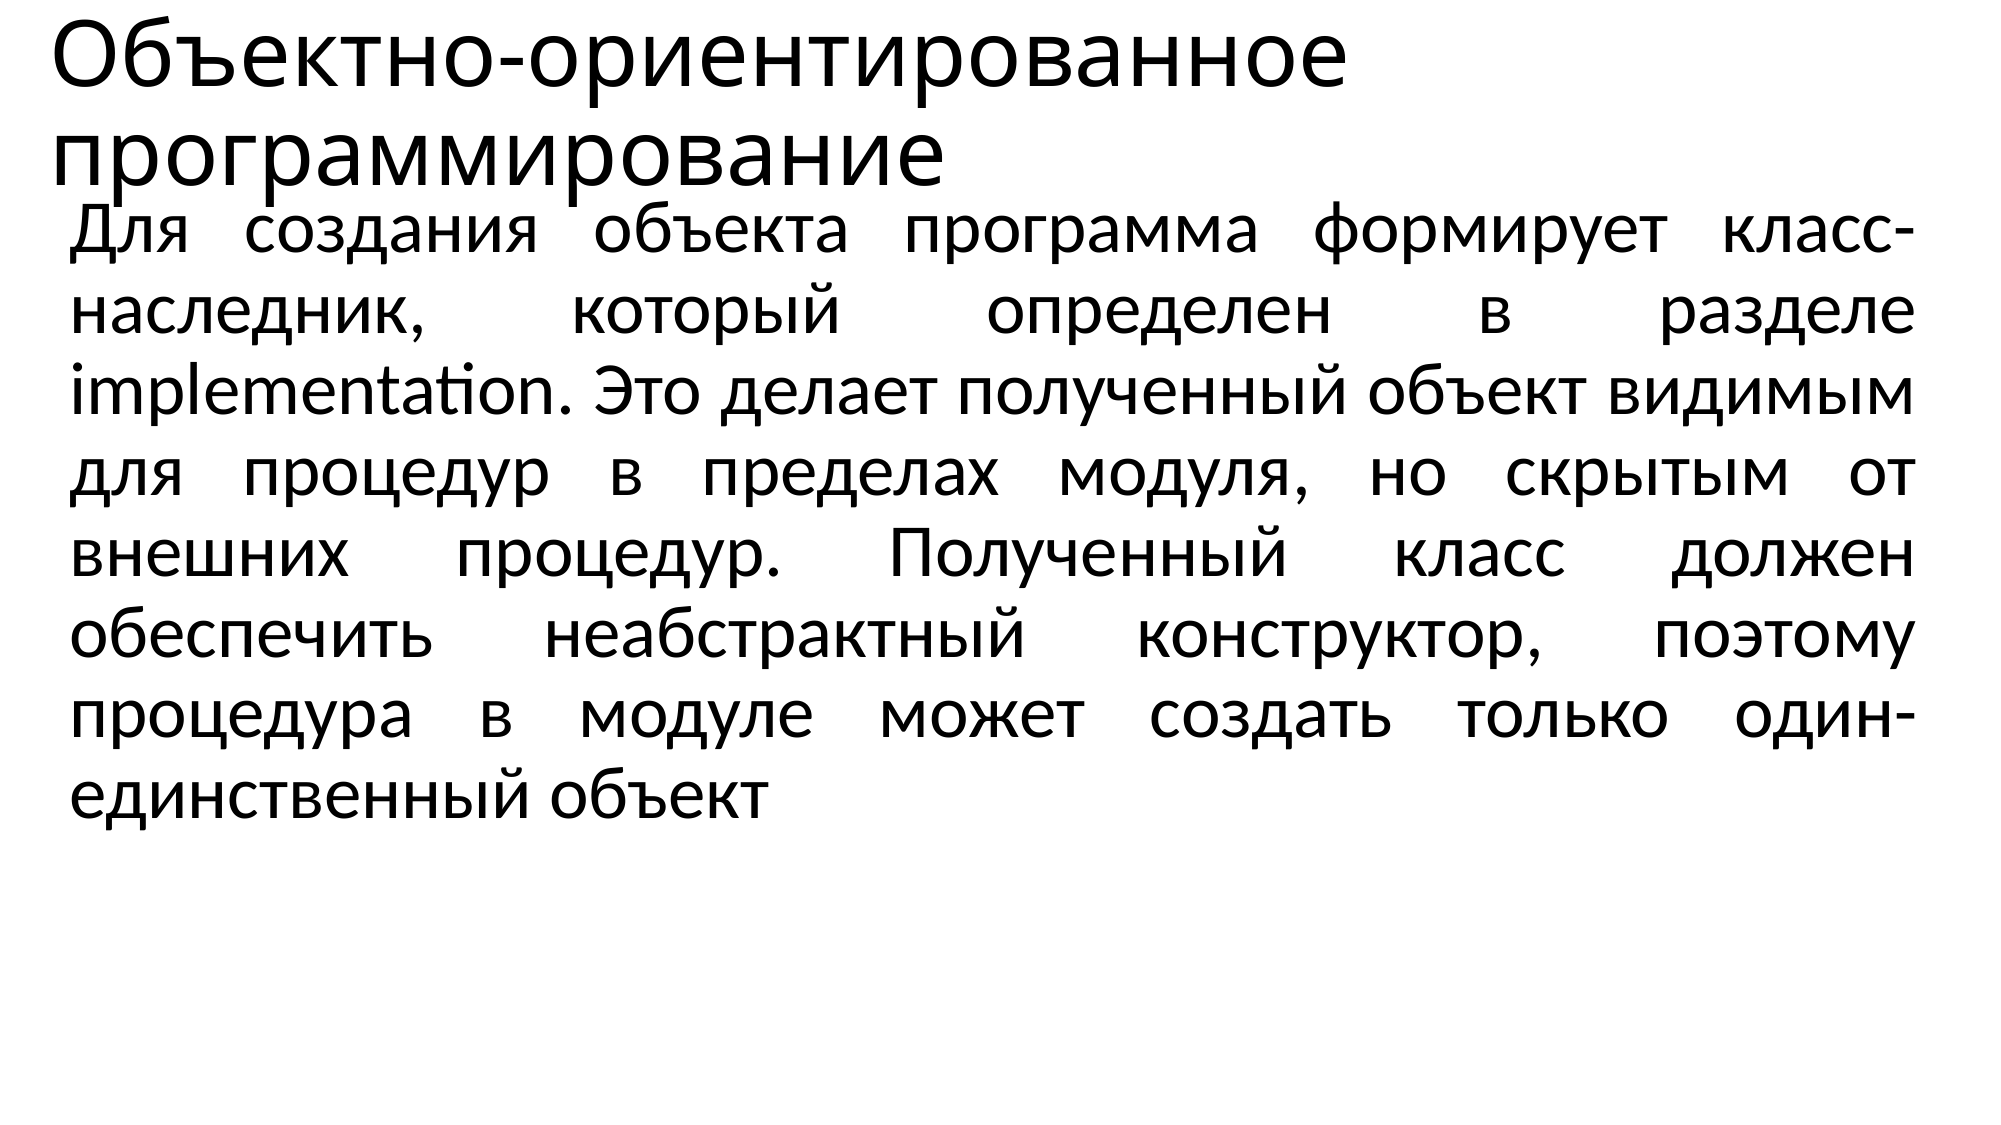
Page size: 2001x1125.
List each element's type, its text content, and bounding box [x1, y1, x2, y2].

list Для создания объекта программа формирует класс-наследник, который определен в разделе implementation. Это делает полученный объект видимым для процедур в пределах модуля, но скрытым от внешних процедур. Полученный класс должен обеспечить неабстрактный конструктор, поэтому процедура в модуле может создать только один-единственный объект [54, 179, 1934, 1014]
title Объектно-ориентированное программирование [34, 31, 1966, 180]
